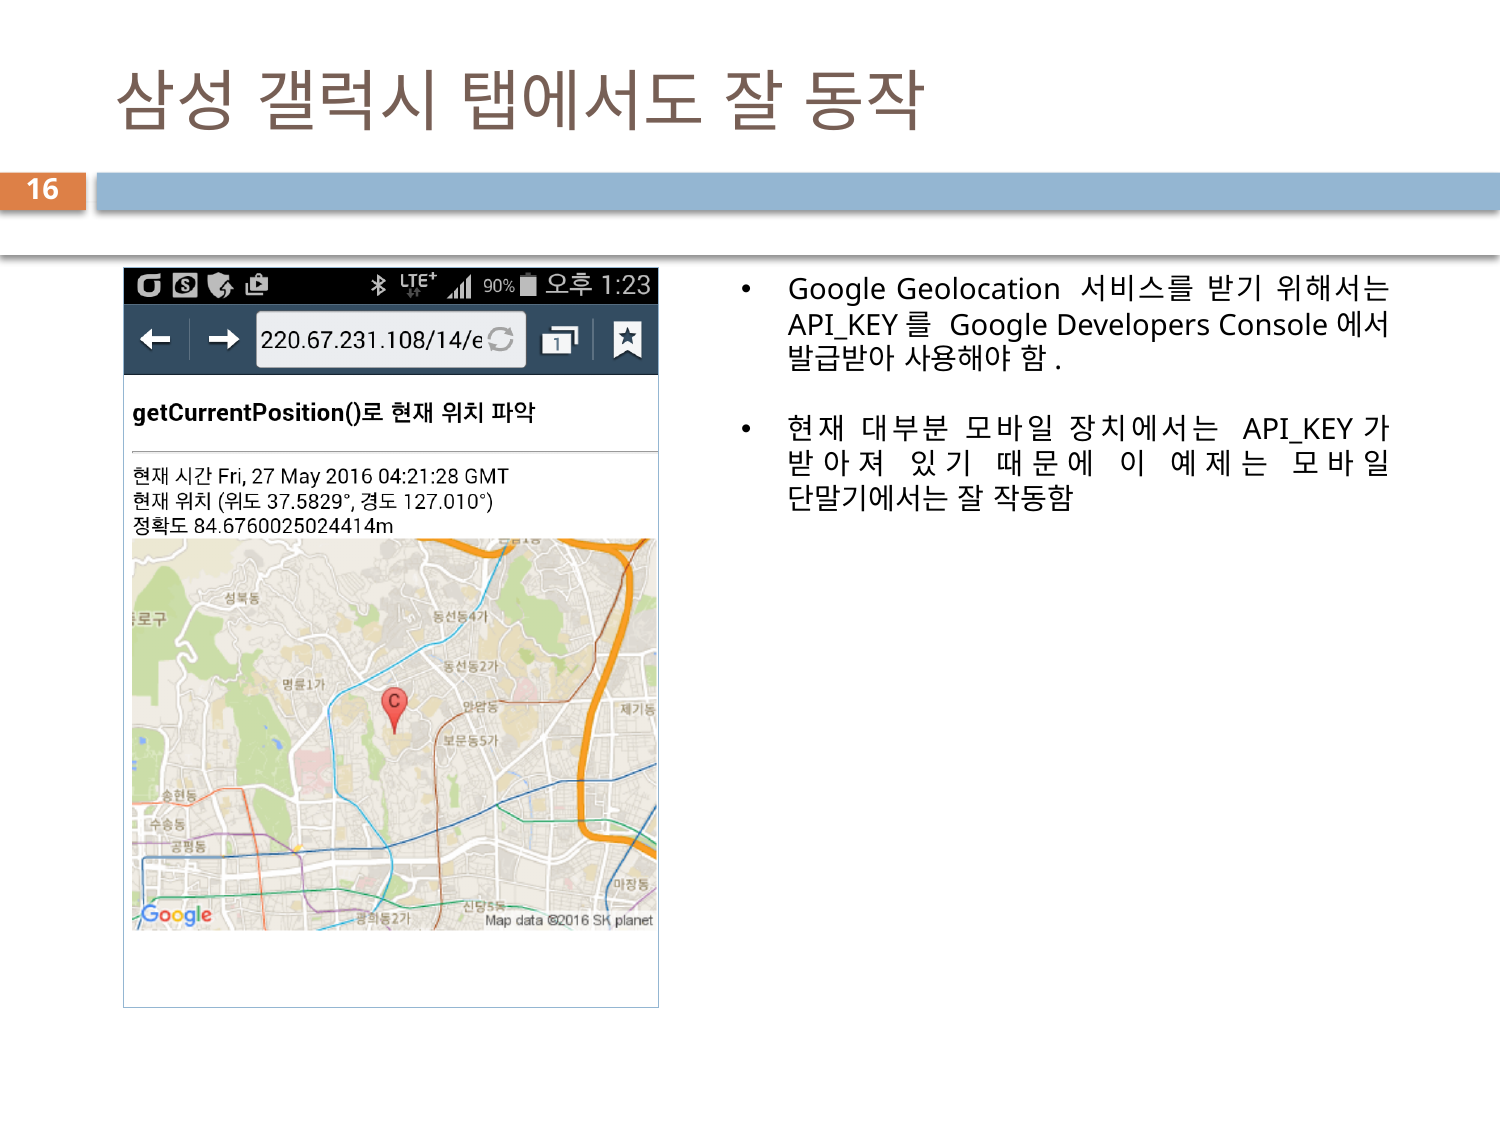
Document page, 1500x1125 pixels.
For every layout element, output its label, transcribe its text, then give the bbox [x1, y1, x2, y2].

title 삼성 갤럭시 탭에서도 잘 동작 [99, 37, 1438, 161]
picture [123, 266, 659, 1009]
text_box Google Geolocation 서비스를 받기 위해서는 API_KEY를 Google Developers Console에서 발급받아 사용해야 함. 현재 대부분 모바일 장치에서는 API_KEY가 받아져 있기 때문에 이 예제는 모바일 단말기에서는 잘 작동함 [726, 263, 1406, 523]
slide_number 16 [0, 170, 87, 211]
